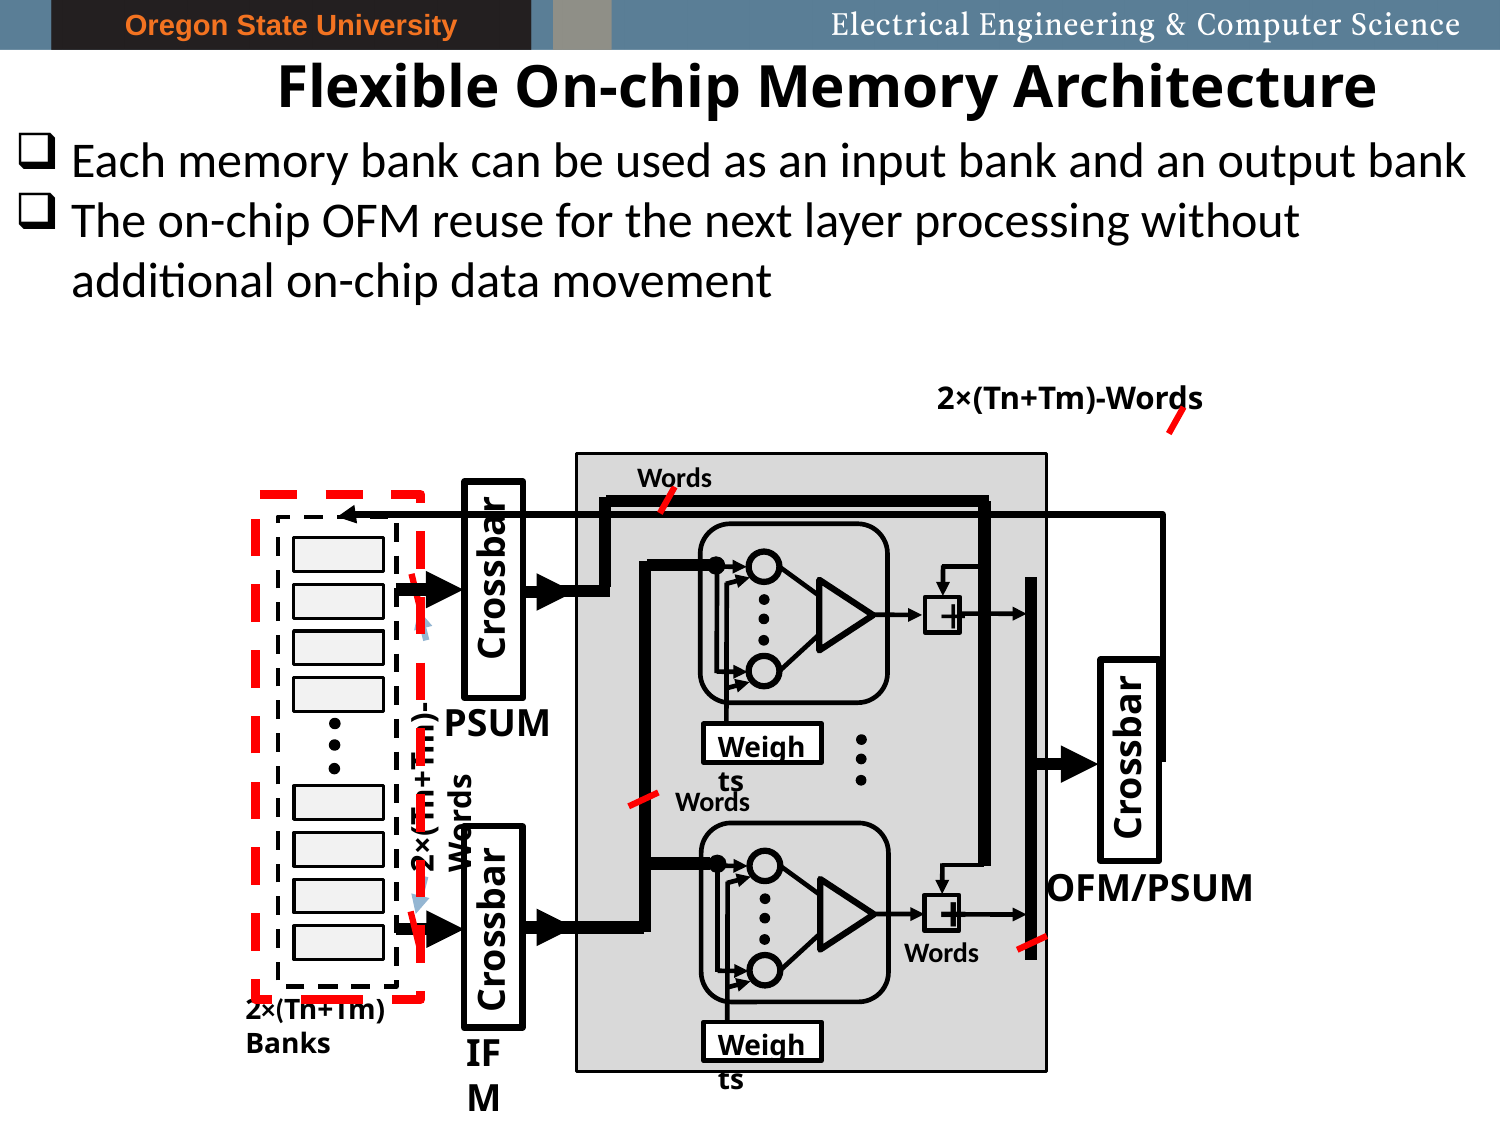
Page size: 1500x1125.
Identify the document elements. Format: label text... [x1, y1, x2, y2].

picture [0, 0, 1500, 50]
text_box Each memory bank can be used as an input bank and an output bank The on-chip OFM reuse for the next layer processing without additional on-chip data movement [0, 120, 1500, 316]
text_box Flexible On-chip Memory Architecture [261, 41, 1394, 127]
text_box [230, 370, 1257, 1083]
